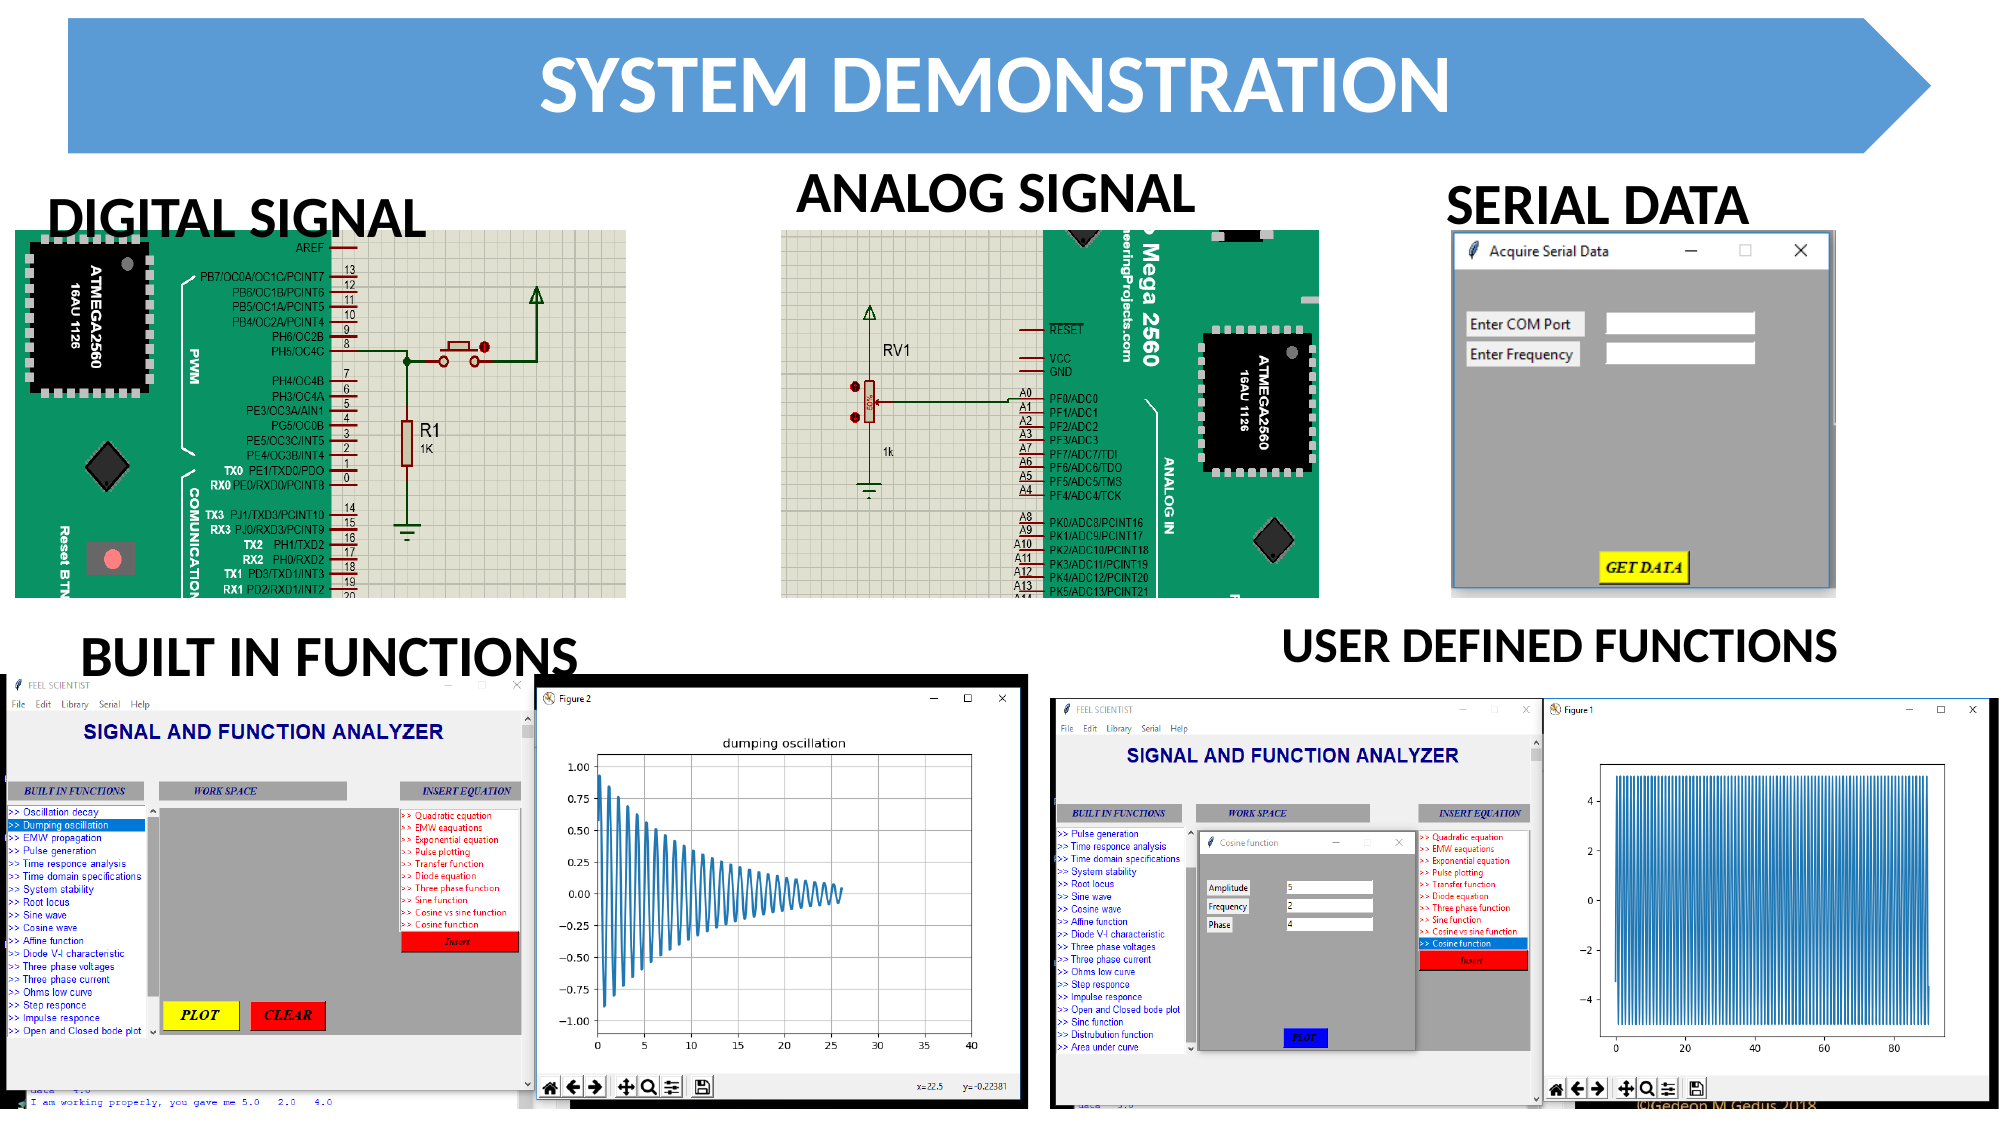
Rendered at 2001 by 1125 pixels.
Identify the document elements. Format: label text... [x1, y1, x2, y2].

text_box DIGITAL SIGNAL [32, 179, 660, 260]
list ANALOG SIGNAL [781, 155, 1409, 236]
picture [781, 230, 1319, 598]
text_box USER DEFINED FUNCTIONS [1266, 611, 1894, 693]
text_box SERIAL DATA [1431, 166, 1933, 248]
picture [15, 230, 626, 598]
picture [0, 673, 1029, 1109]
picture [1049, 698, 1999, 1109]
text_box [64, 17, 1933, 155]
text_box BUILT IN FUNCTIONS [65, 618, 693, 673]
picture [1451, 230, 1836, 598]
